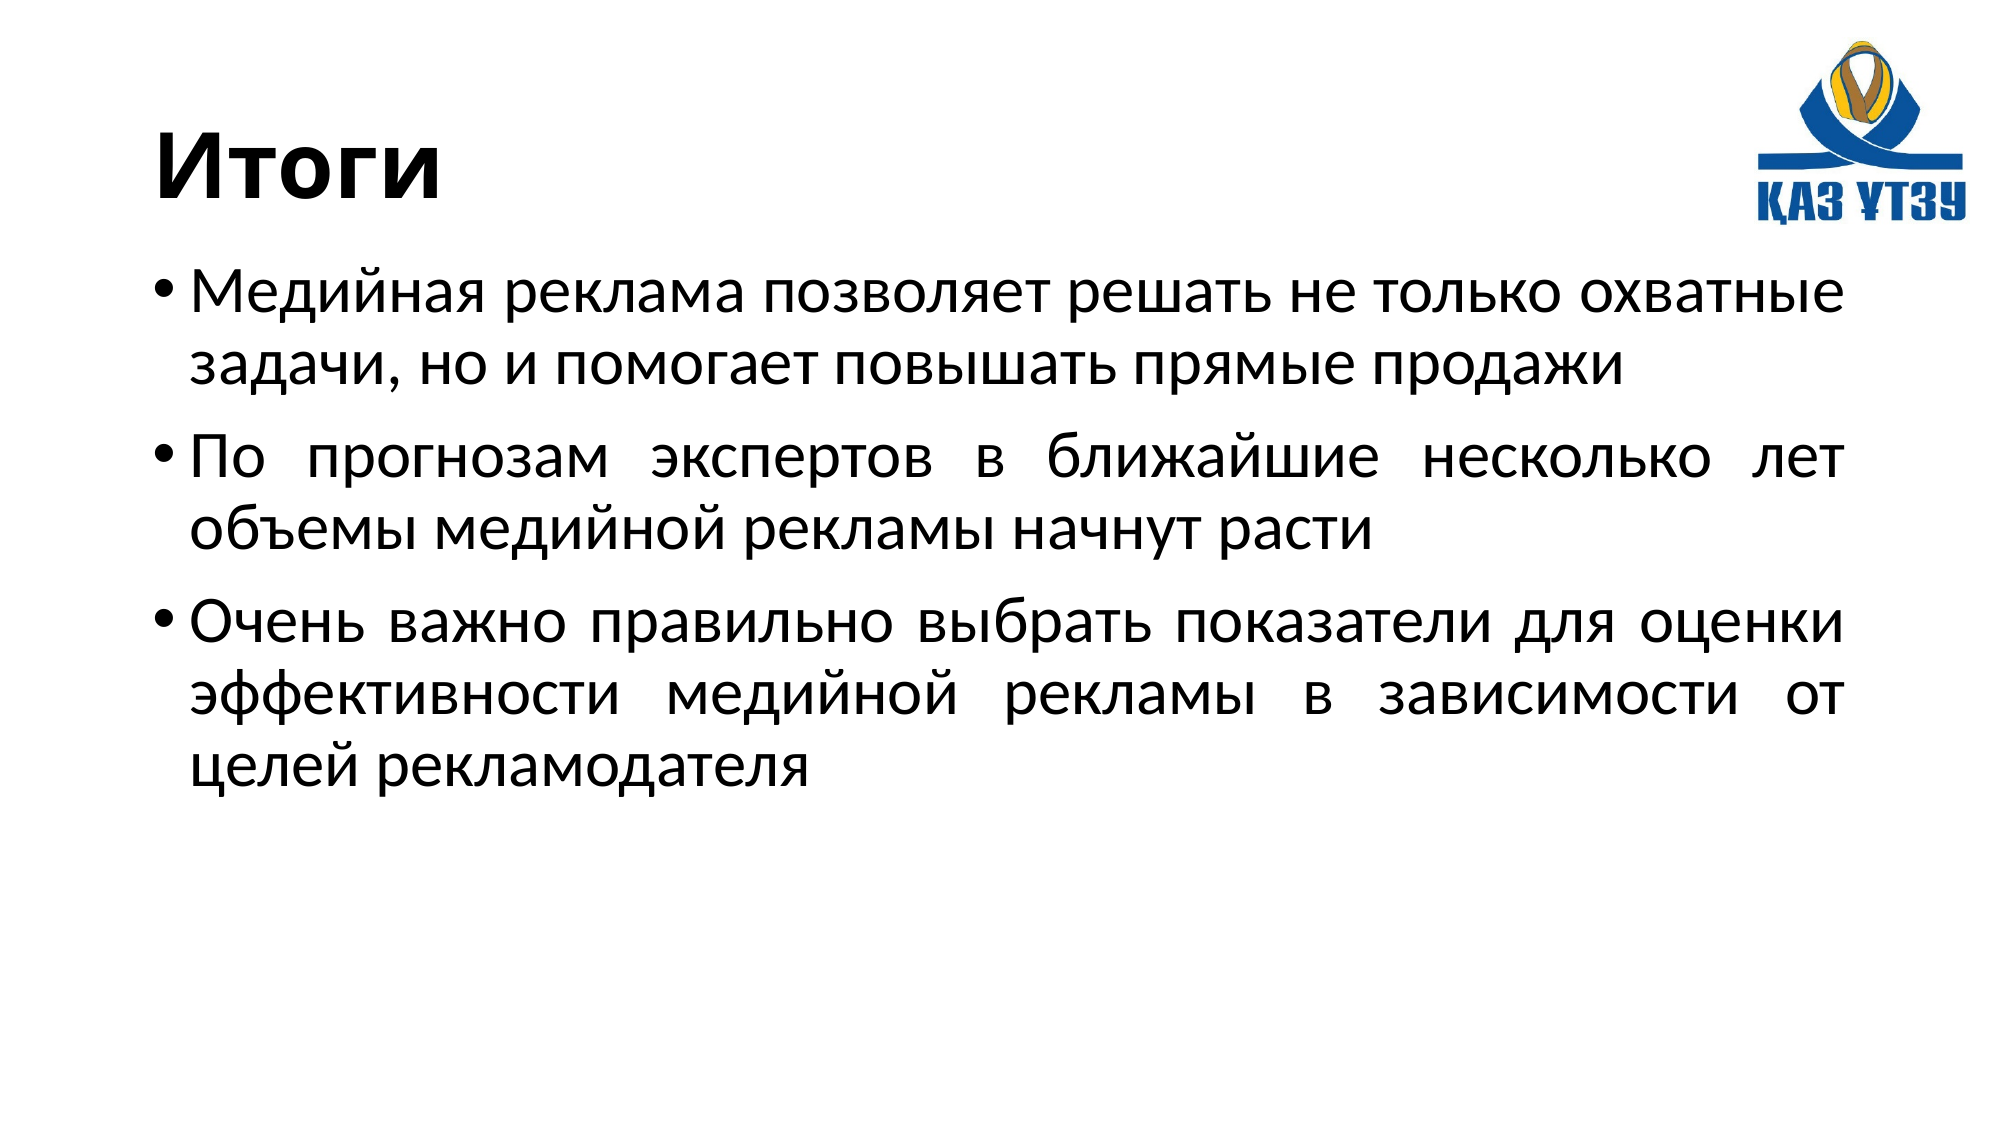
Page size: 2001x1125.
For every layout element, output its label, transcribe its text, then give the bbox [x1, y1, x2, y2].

list Медийная реклама позволяет решать не только охватные задачи, но и помогает повышать прямые продажи По прогнозам экспертов в ближайшие несколько лет объемы медийной рекламы начнут расти Очень важно правильно выбрать показатели для оценки эффективности медийной рекламы в зависимости от целей рекламодателя [137, 247, 1863, 1014]
picture [1754, 37, 1970, 227]
title Итоги [137, 59, 1863, 247]
